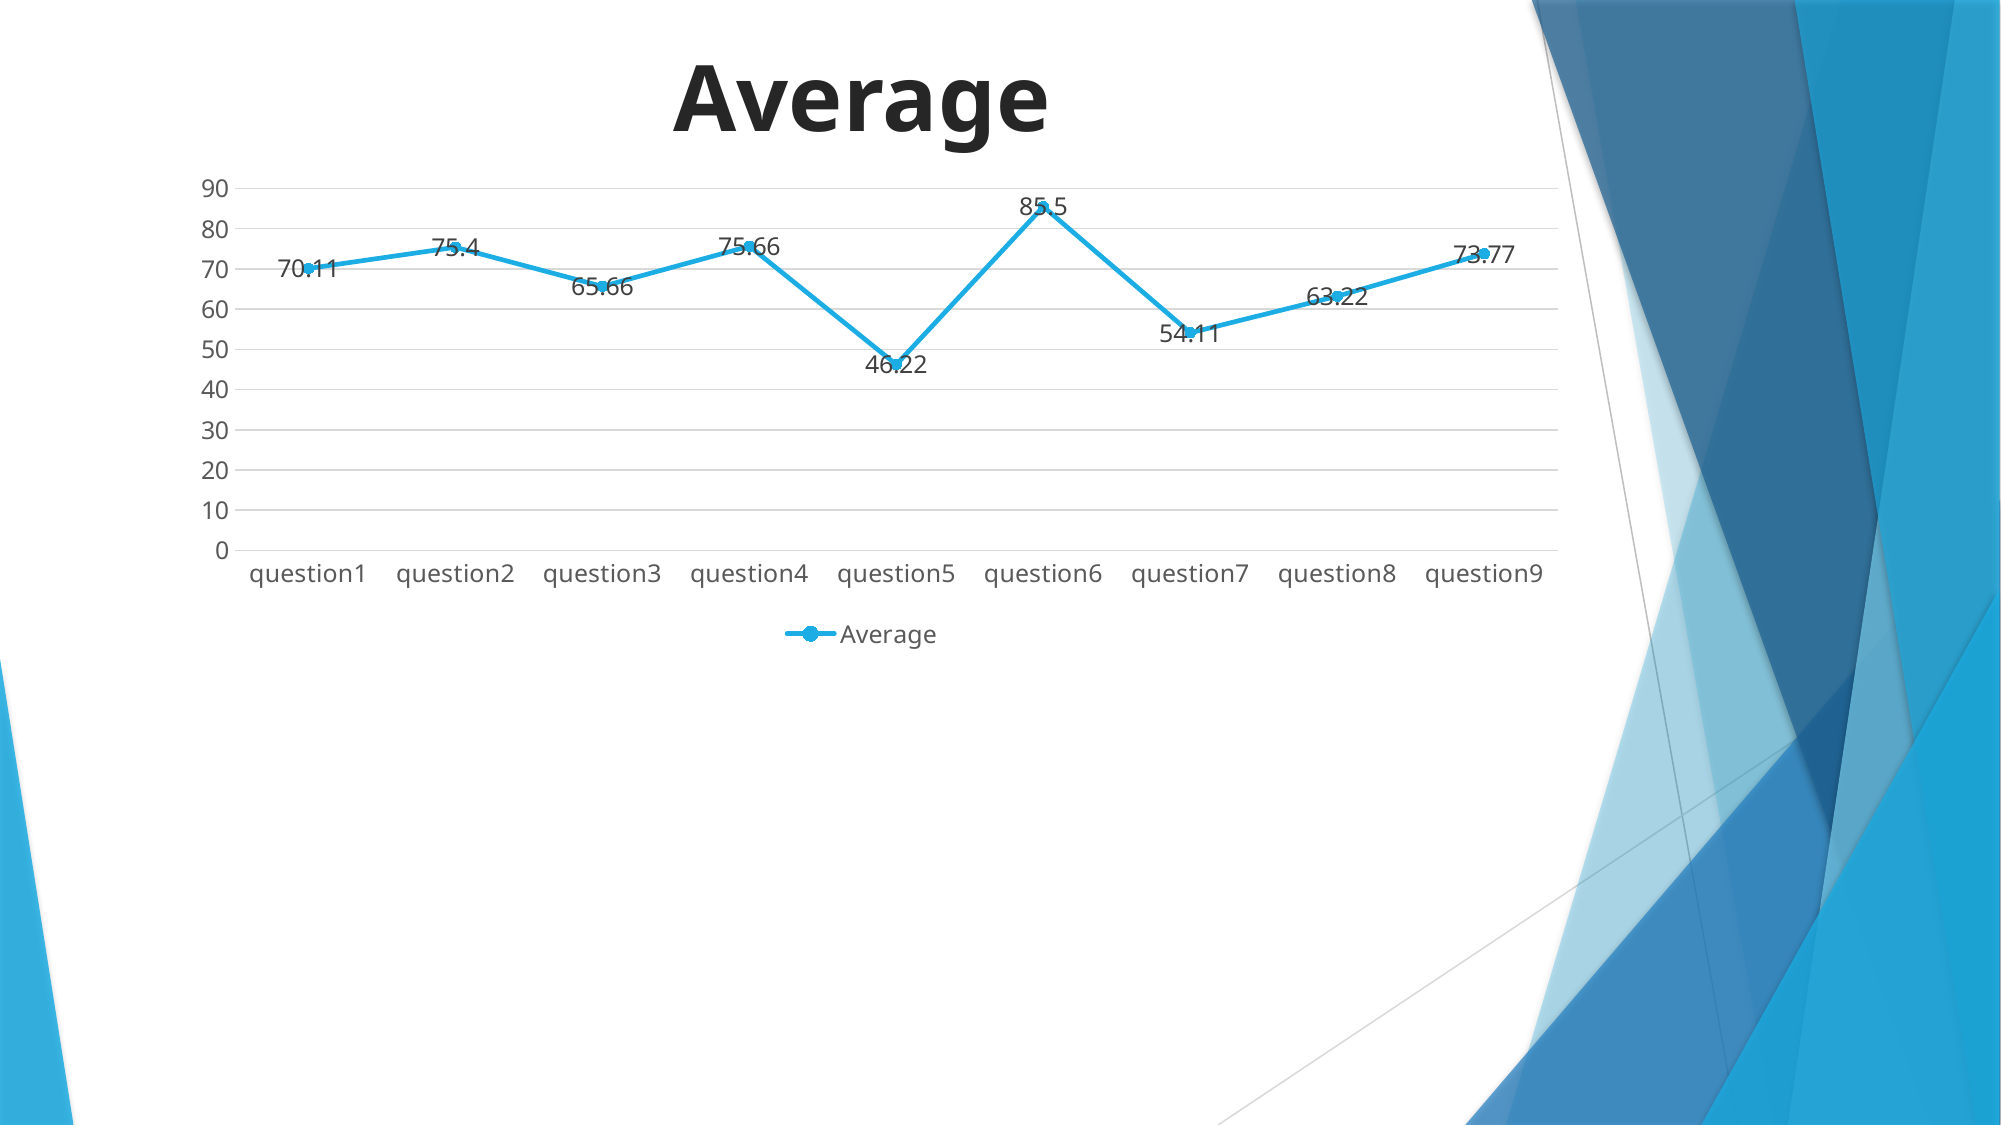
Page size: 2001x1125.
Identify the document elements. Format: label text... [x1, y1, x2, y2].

chart [163, 170, 1561, 658]
text_box Average [658, 32, 1066, 158]
